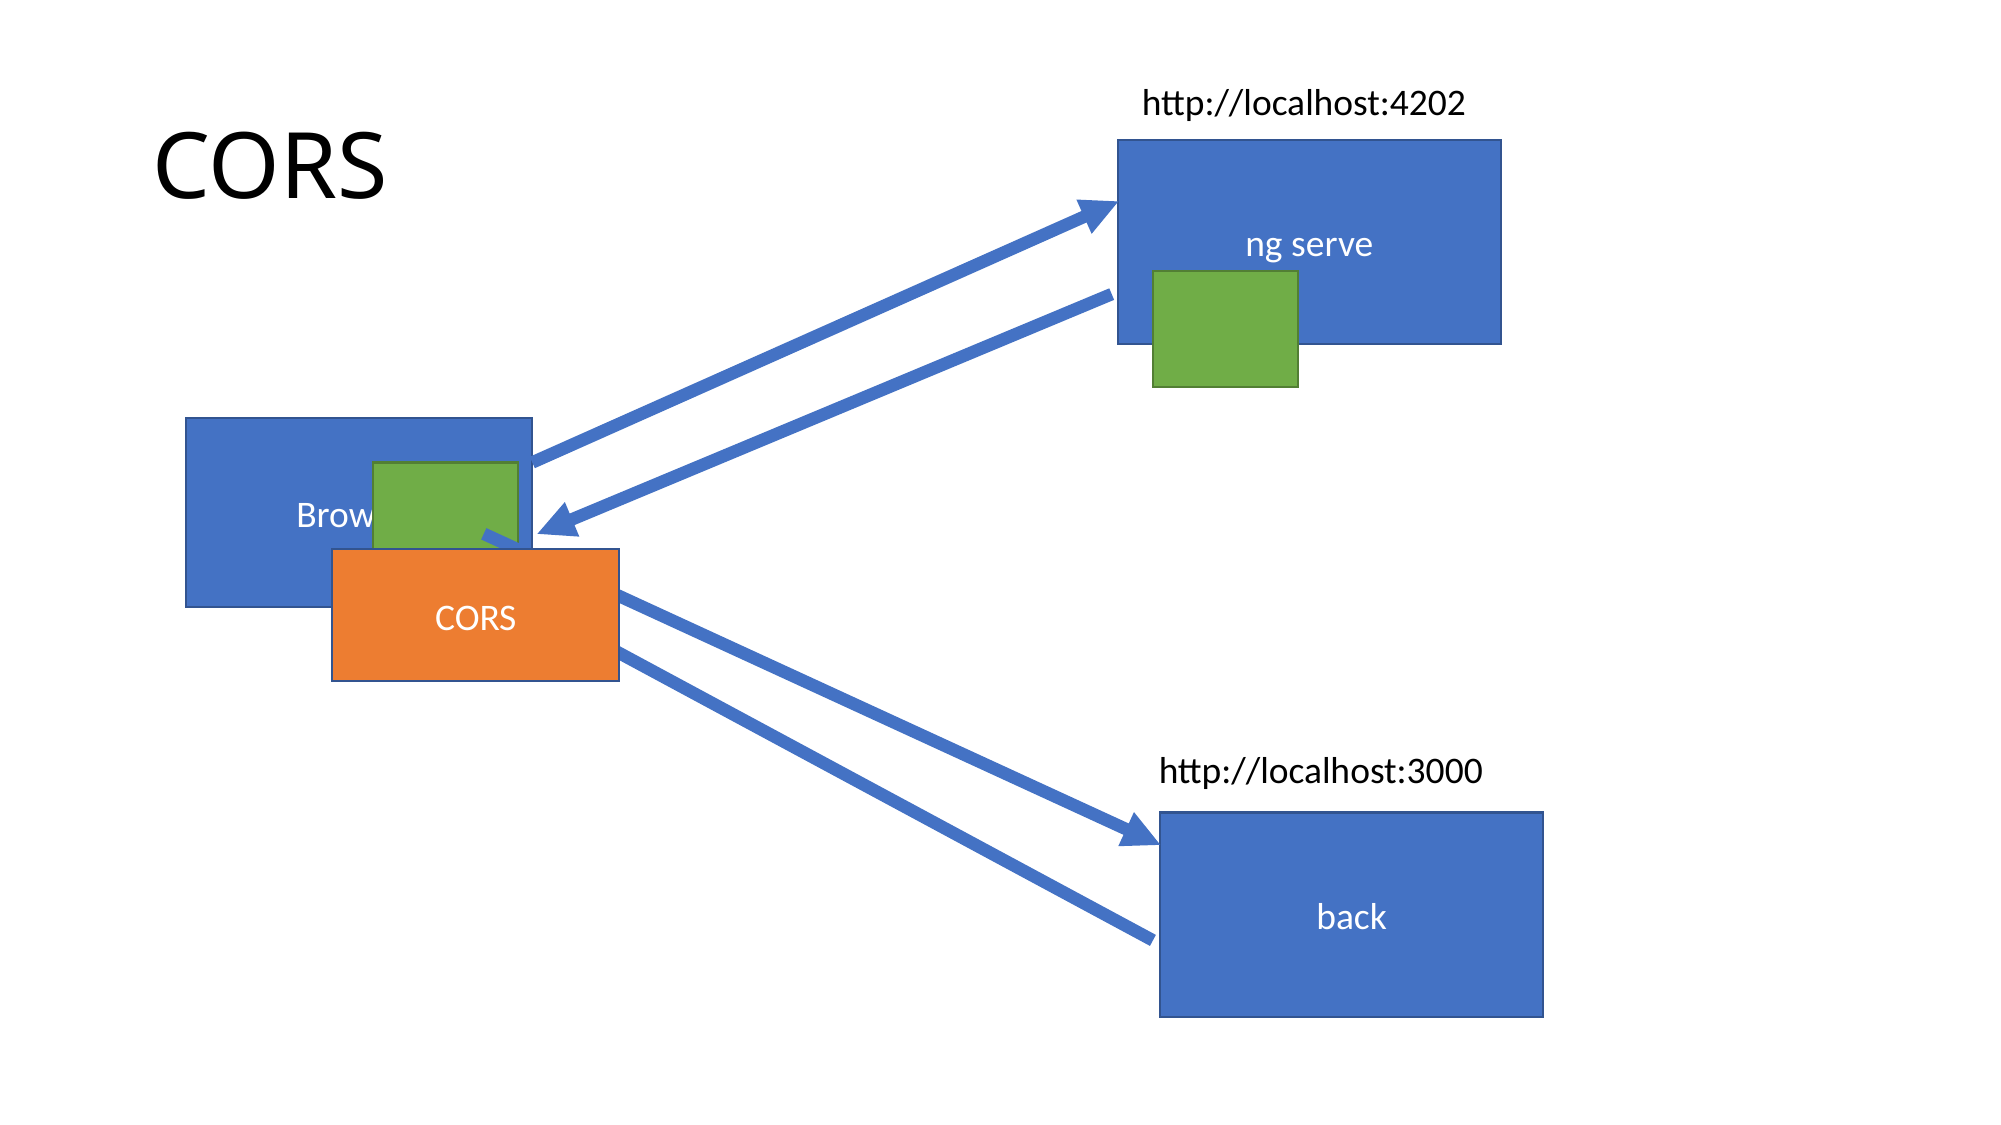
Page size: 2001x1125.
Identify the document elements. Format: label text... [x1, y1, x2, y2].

text_box [1152, 270, 1299, 388]
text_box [435, 554, 1153, 941]
text_box http://localhost:4202 [1127, 70, 1481, 131]
text_box http://localhost:3000 [1161, 738, 1498, 798]
text_box back [1159, 811, 1544, 1018]
text_box ng serve [1117, 139, 1502, 345]
text_box CORS [331, 548, 483, 682]
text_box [537, 294, 1112, 533]
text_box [483, 533, 1161, 845]
title CORS [137, 59, 1863, 278]
text_box [372, 461, 519, 548]
text_box Browser [185, 417, 533, 608]
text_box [532, 201, 1119, 463]
